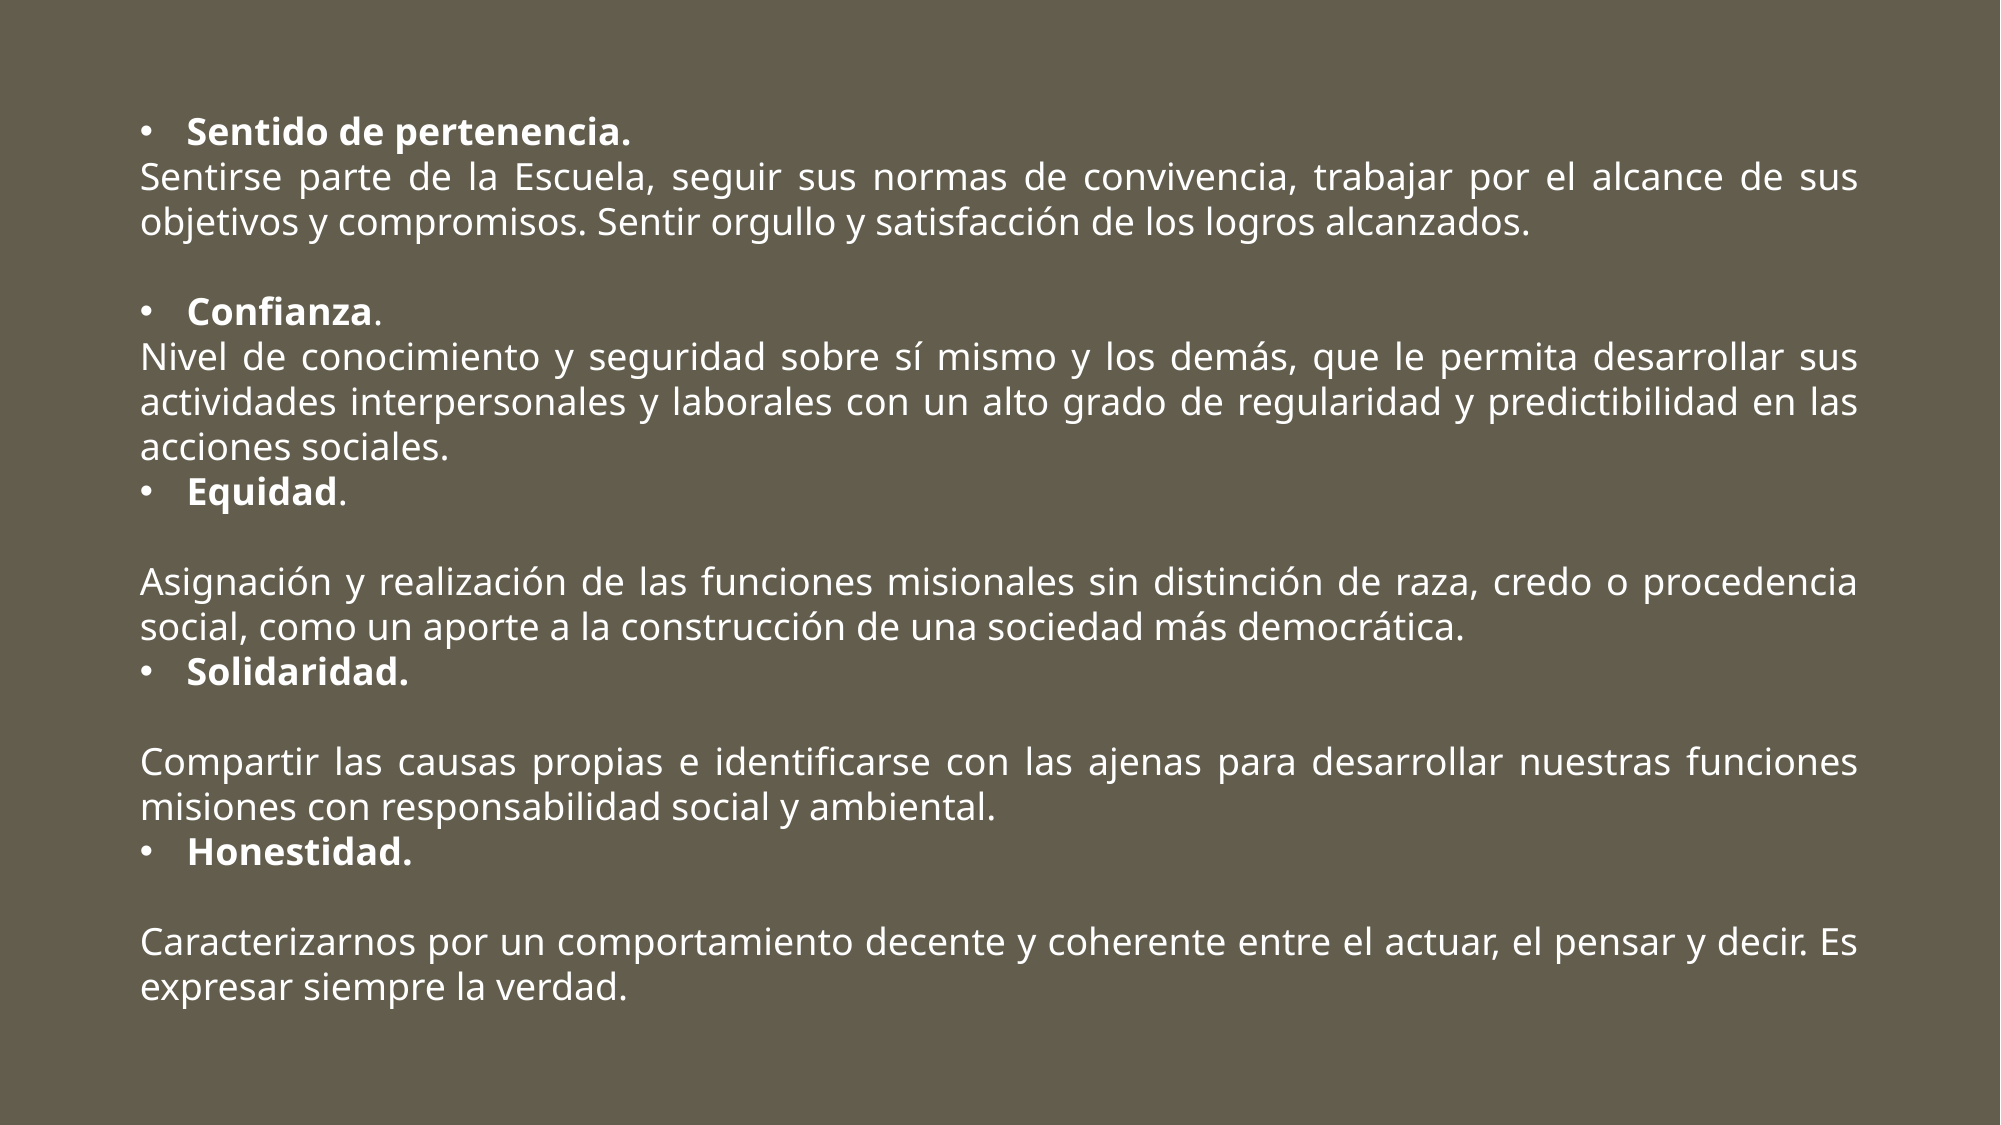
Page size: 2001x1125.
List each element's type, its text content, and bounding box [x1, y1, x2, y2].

text_box Sentido de pertenencia. Sentirse parte de la Escuela, seguir sus normas de convivencia, trabajar por el alcance de sus objetivos y compromisos. Sentir orgullo y satisfacción de los logros alcanzados. Confianza. Nivel de conocimiento y seguridad sobre sí mismo y los demás, que le permita desarrollar sus actividades interpersonales y laborales con un alto grado de regularidad y predictibilidad en las acciones sociales. Equidad. Asignación y realización de las funciones misionales sin distinción de raza, credo o procedencia social, como un aporte a la construcción de una sociedad más democrática. Solidaridad. Compartir las causas propias e identificarse con las ajenas para desarrollar nuestras funciones misiones con responsabilidad social y ambiental. Honestidad. Caracterizarnos por un comportamiento decente y coherente entre el actuar, el pensar y decir. Es expresar siempre la verdad. [125, 100, 1875, 1016]
